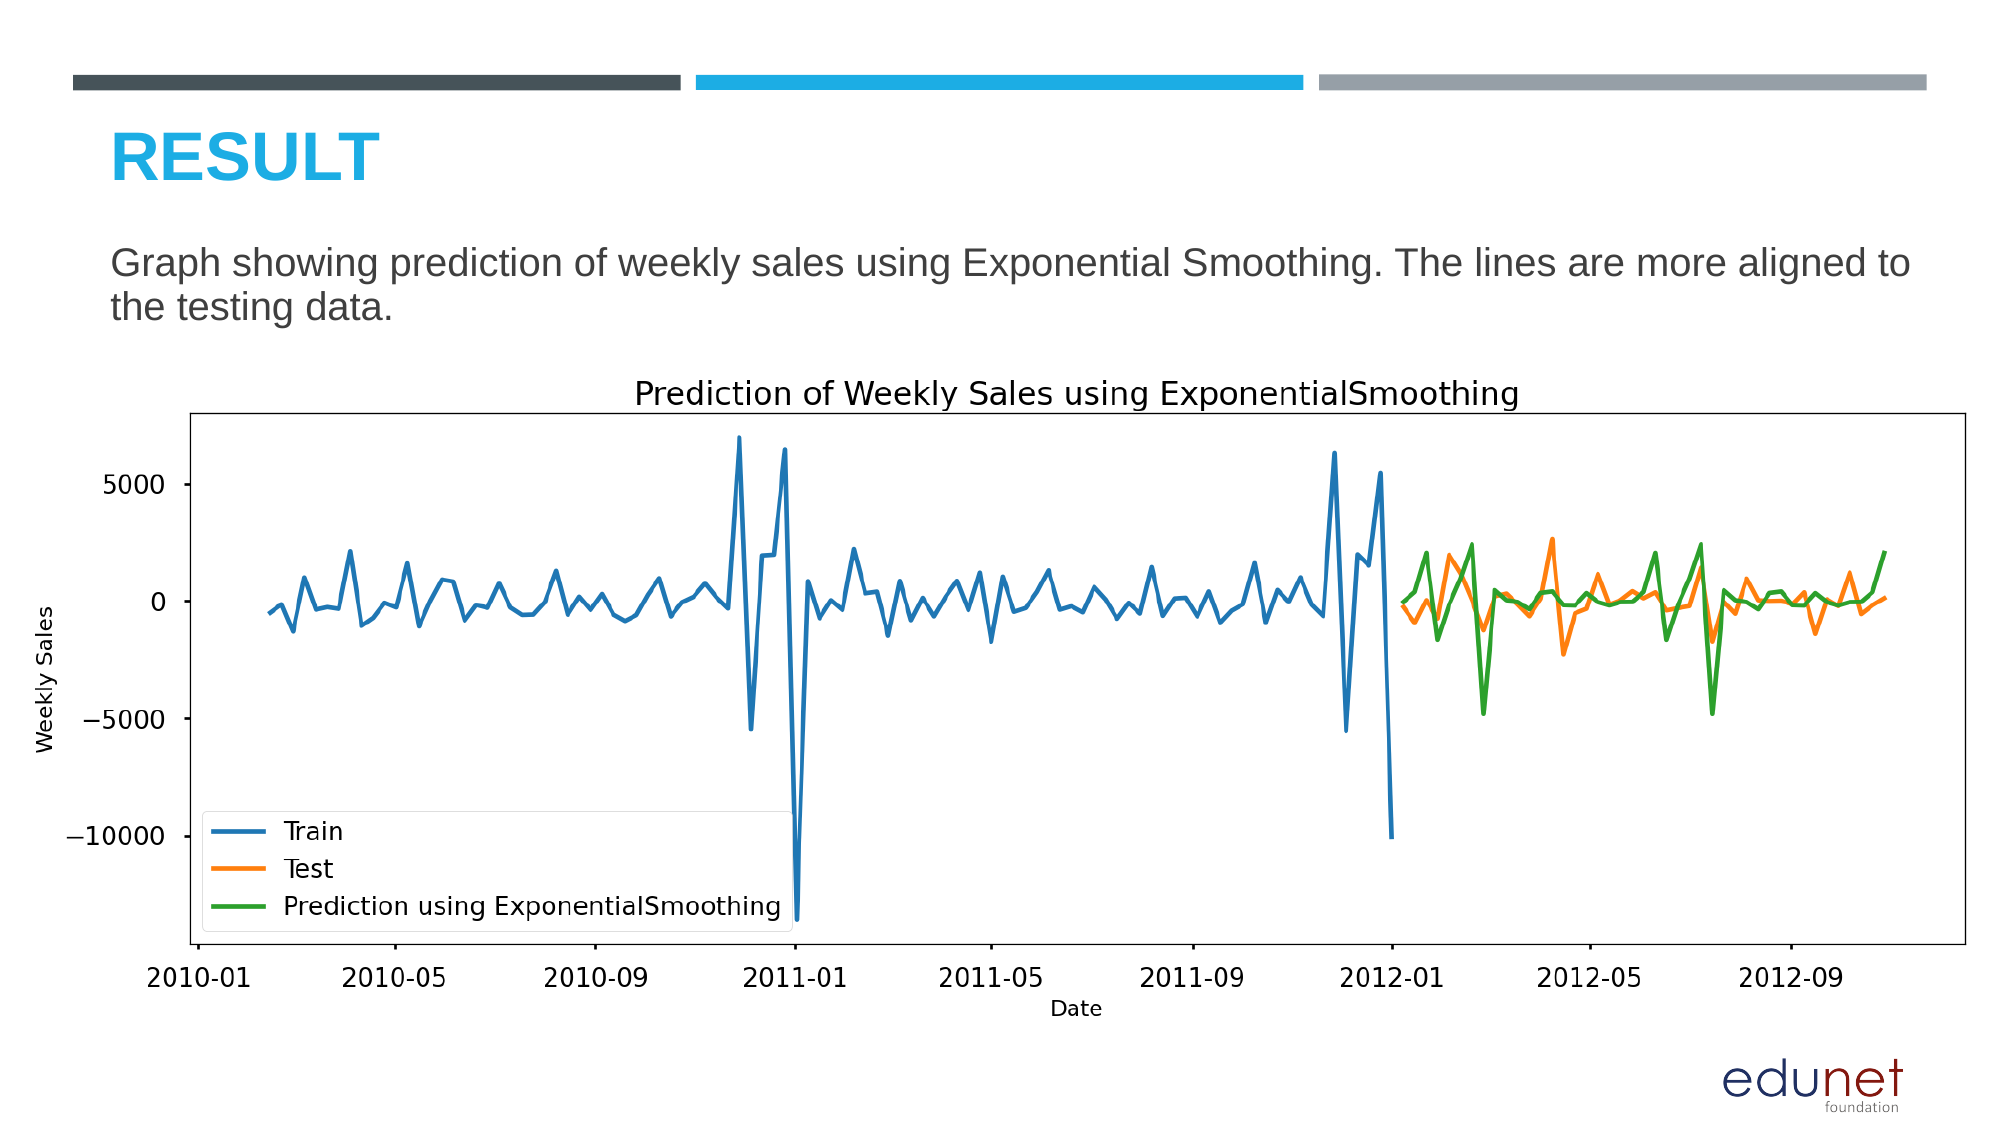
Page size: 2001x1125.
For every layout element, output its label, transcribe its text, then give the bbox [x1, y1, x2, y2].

list Graph showing prediction of weekly sales using Exponential Smoothing. The lines are more aligned to the testing data. [95, 227, 1959, 344]
title RESULT [95, 115, 1905, 203]
picture [1719, 1056, 1905, 1116]
picture [24, 368, 1976, 1032]
